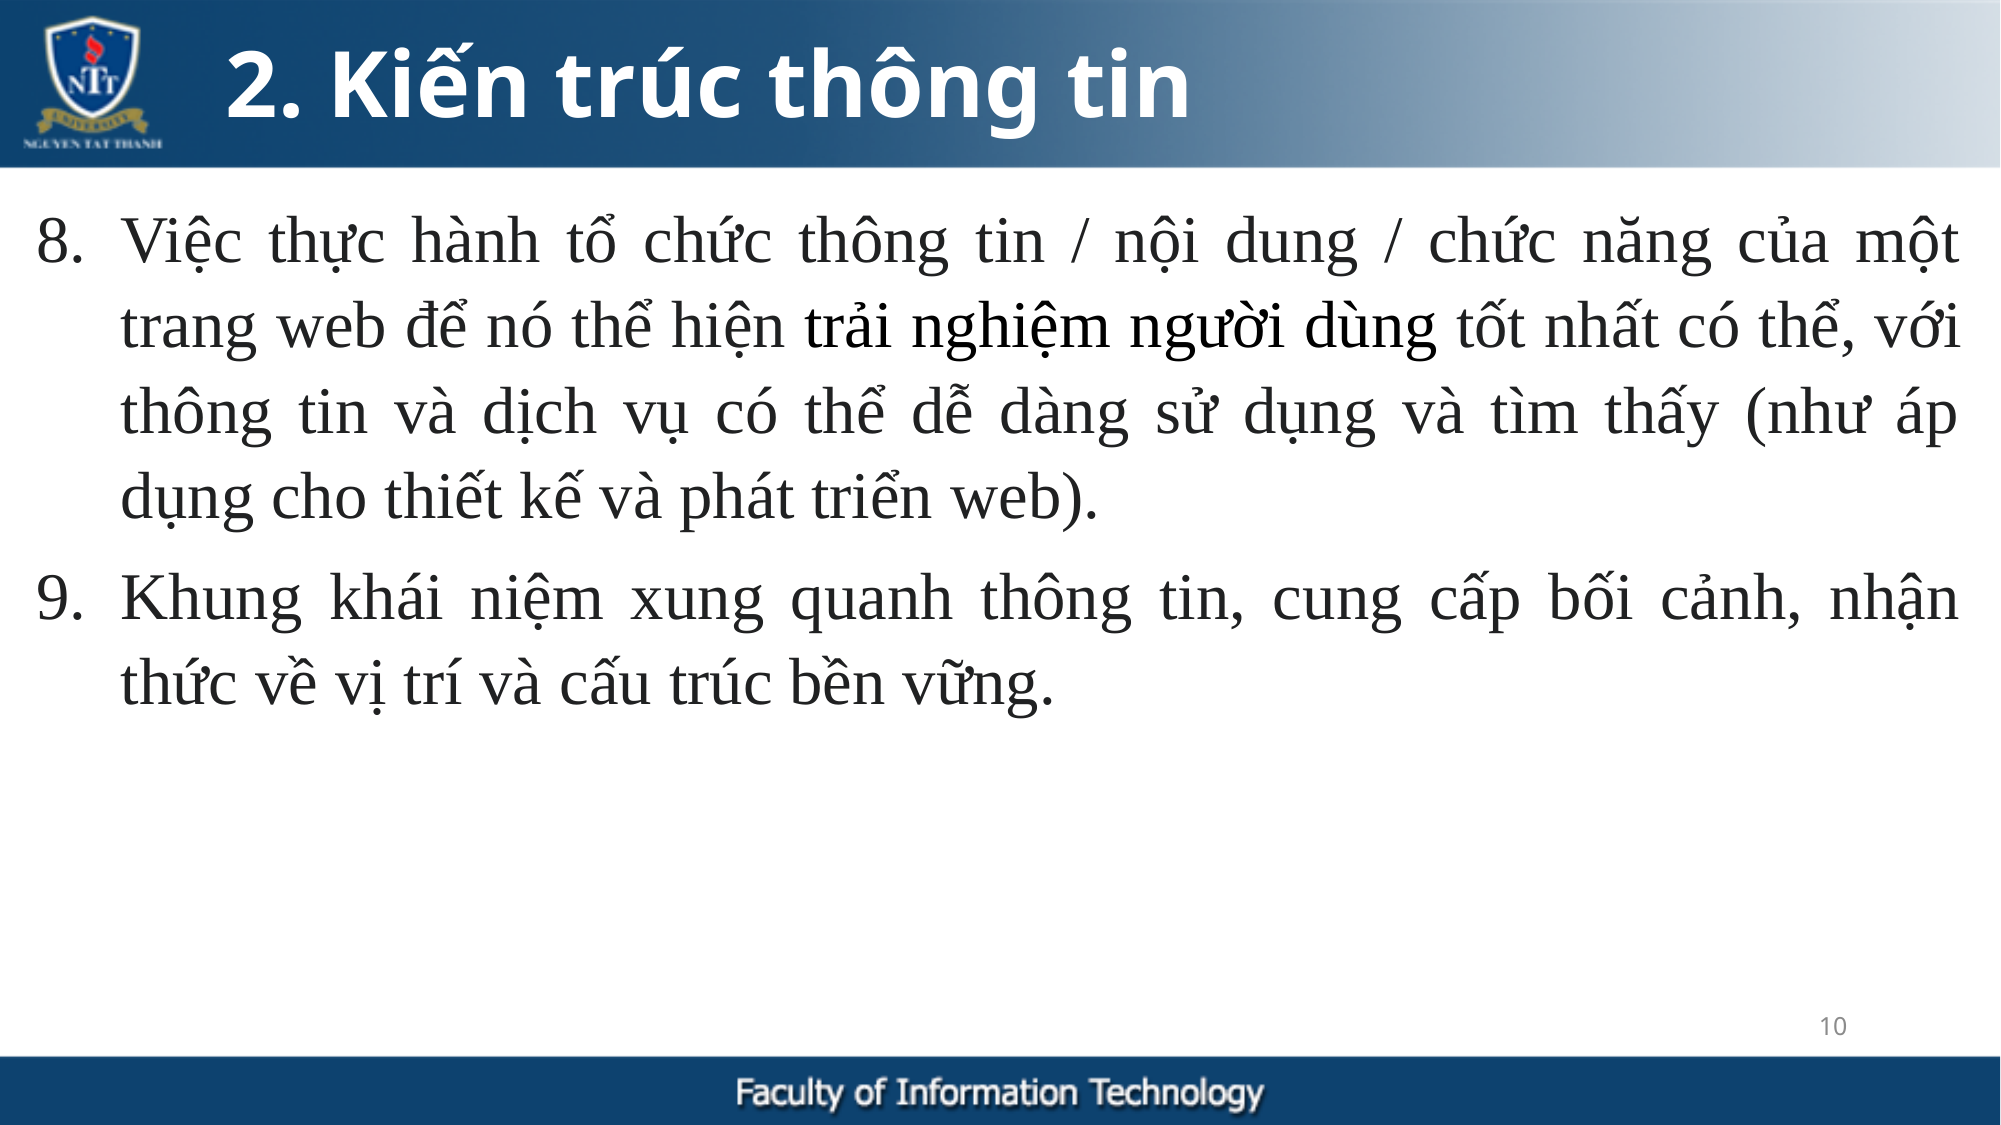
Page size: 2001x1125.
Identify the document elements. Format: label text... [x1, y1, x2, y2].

title 2. Kiến trúc thông tin [210, 4, 2000, 171]
picture [0, 0, 2001, 1125]
list Việc thực hành tổ chức thông tin / nội dung / chức năng của một trang web để nó thể hiện trải nghiệm người dùng tốt nhất có thể, với thông tin và dịch vụ có thể dễ dàng sử dụng và tìm thấy (như áp dụng cho thiết kế và phát triển web). Khung khái niệm xung quanh thông tin, cung cấp bối cảnh, nhận thức về vị trí và cấu trúc bền vững. [21, 182, 1979, 1048]
slide_number 10 [1412, 997, 1863, 1058]
